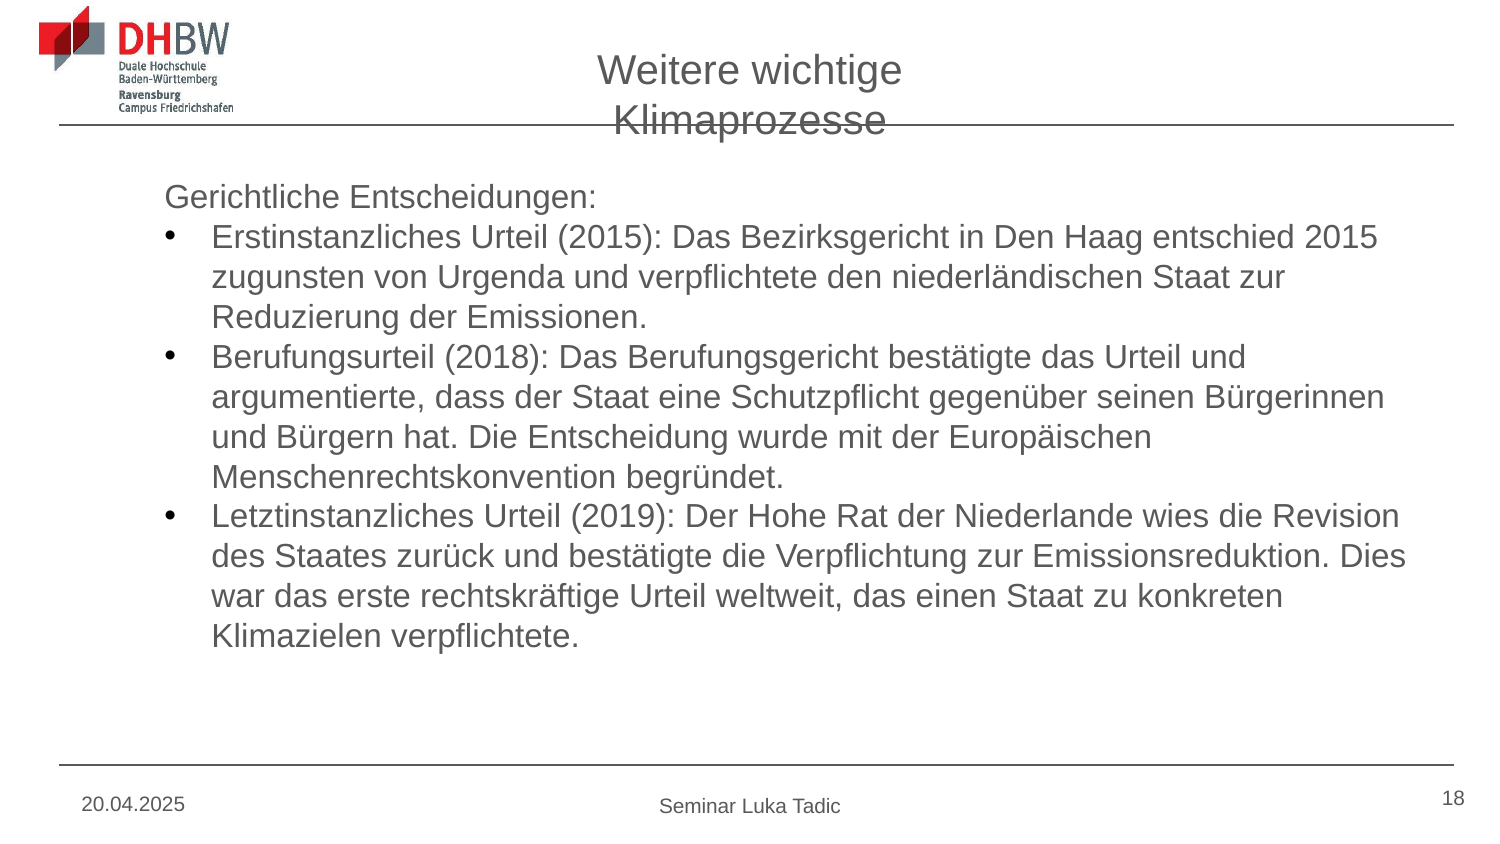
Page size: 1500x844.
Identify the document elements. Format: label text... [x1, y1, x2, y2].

text_box 20.04.2025 [66, 775, 207, 819]
text_box Seminar Luka Tadic [581, 777, 919, 812]
text_box Gerichtliche Entscheidungen: Erstinstanzliches Urteil (2015): Das Bezirksgericht in Den Haag entschied 2015 zugunsten von Urgenda und verpflichtete den niederländischen Staat zur Reduzierung der Emissionen. Berufungsurteil (2018): Das Berufungsgericht bestätigte das Urteil und argumentierte, dass der Staat eine Schutzpflicht gegenüber seinen Bürgerinnen und Bürgern hat. Die Entscheidung wurde mit der Europäischen Menschenrechtskonvention begründet. Letztinstanzliches Urteil (2019): Der Hohe Rat der Niederlande wies die Revision des Staates zurück und bestätigte die Verpflichtung zur Emissionsreduktion. Dies war das erste rechtskräftige Urteil weltweit, das einen Staat zu konkreten Klimazielen verpflichtete. [74, 160, 1447, 741]
slide_number 18 [1389, 764, 1480, 830]
picture [39, 6, 234, 114]
text_box Weitere wichtige Klimaprozesse [439, 27, 1061, 93]
